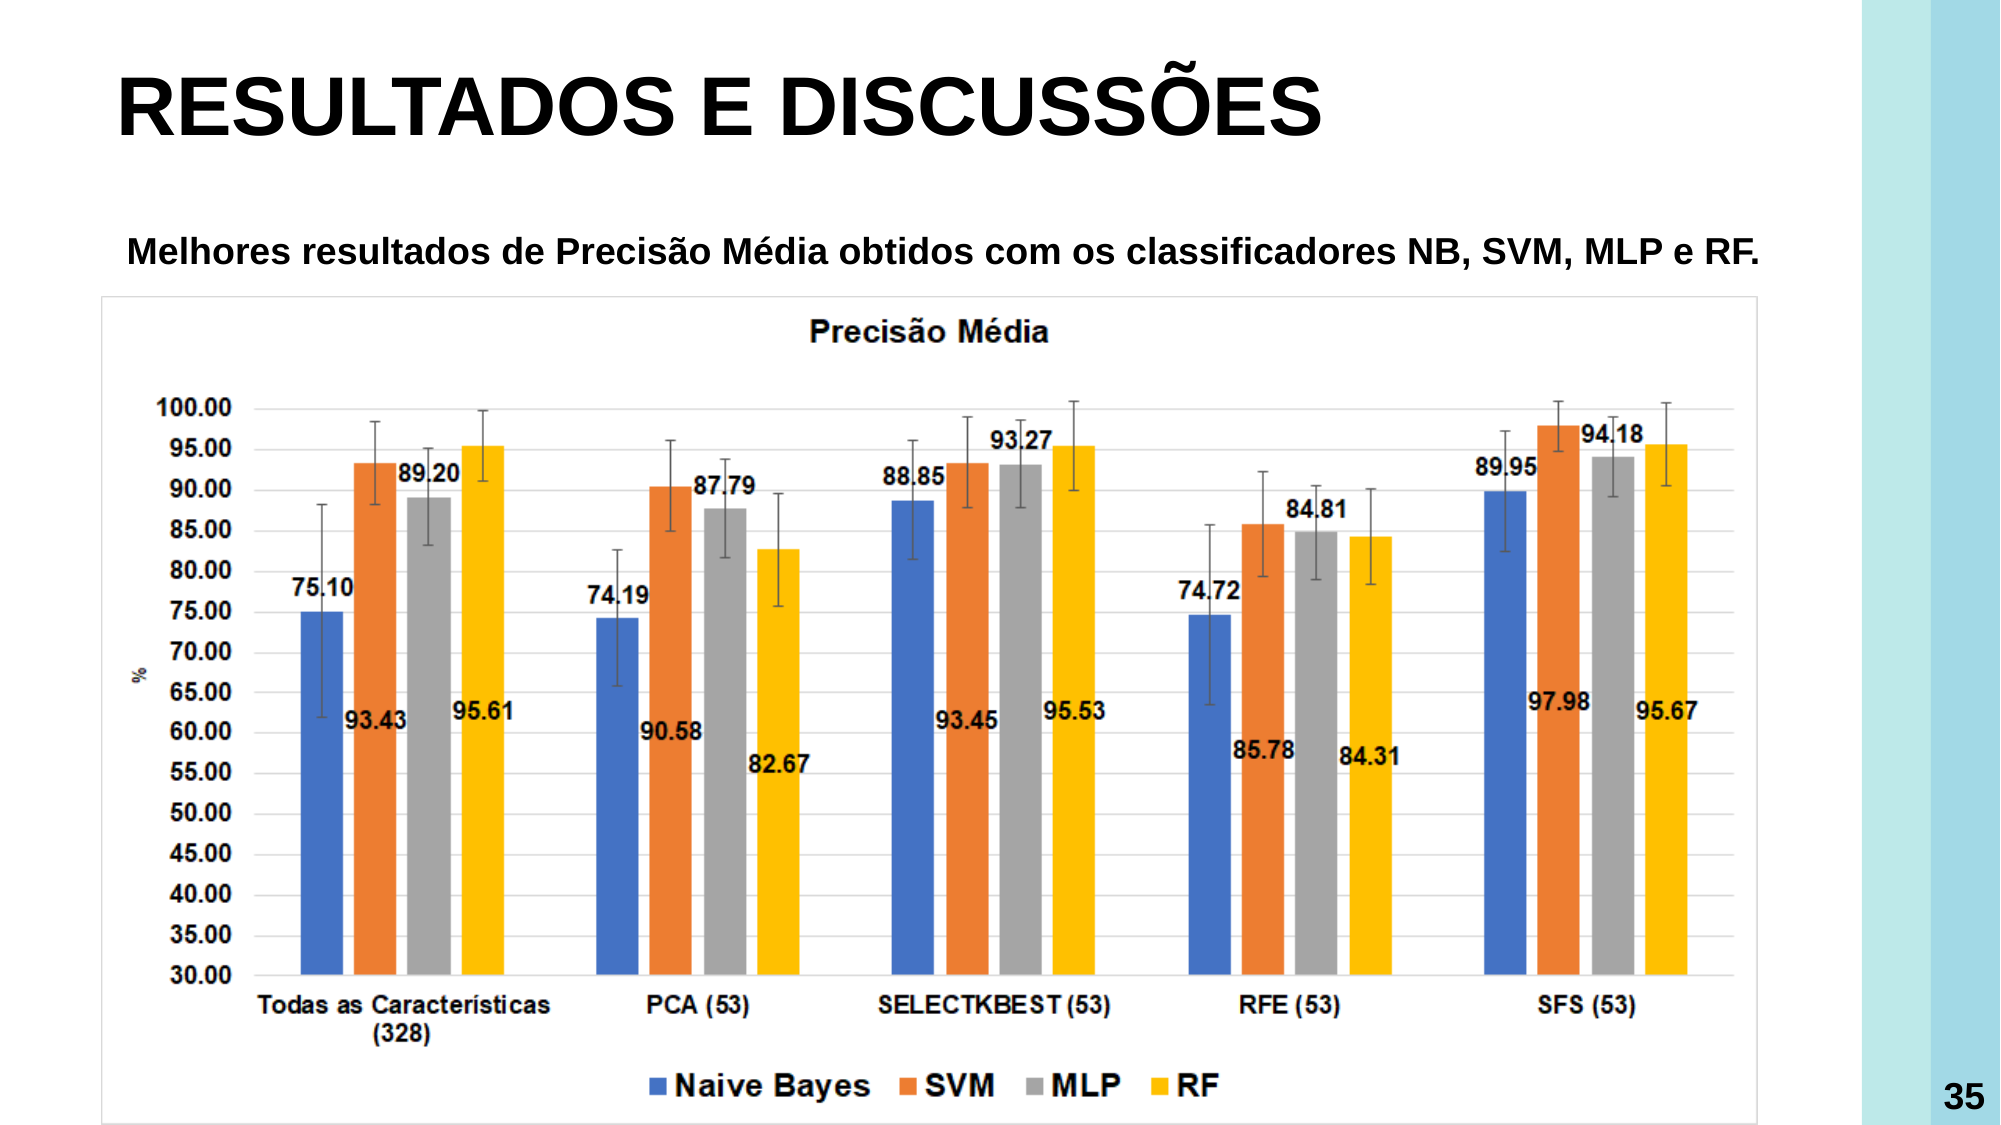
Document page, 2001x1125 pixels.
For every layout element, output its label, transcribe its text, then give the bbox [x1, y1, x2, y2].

picture [101, 296, 1758, 1125]
text_box RESULTADOS E DISCUSSÕES [101, 55, 2000, 175]
text_box Melhores resultados de Precisão Média obtidos com os classificadores NB, SVM, MLP e RF. [101, 174, 1787, 280]
